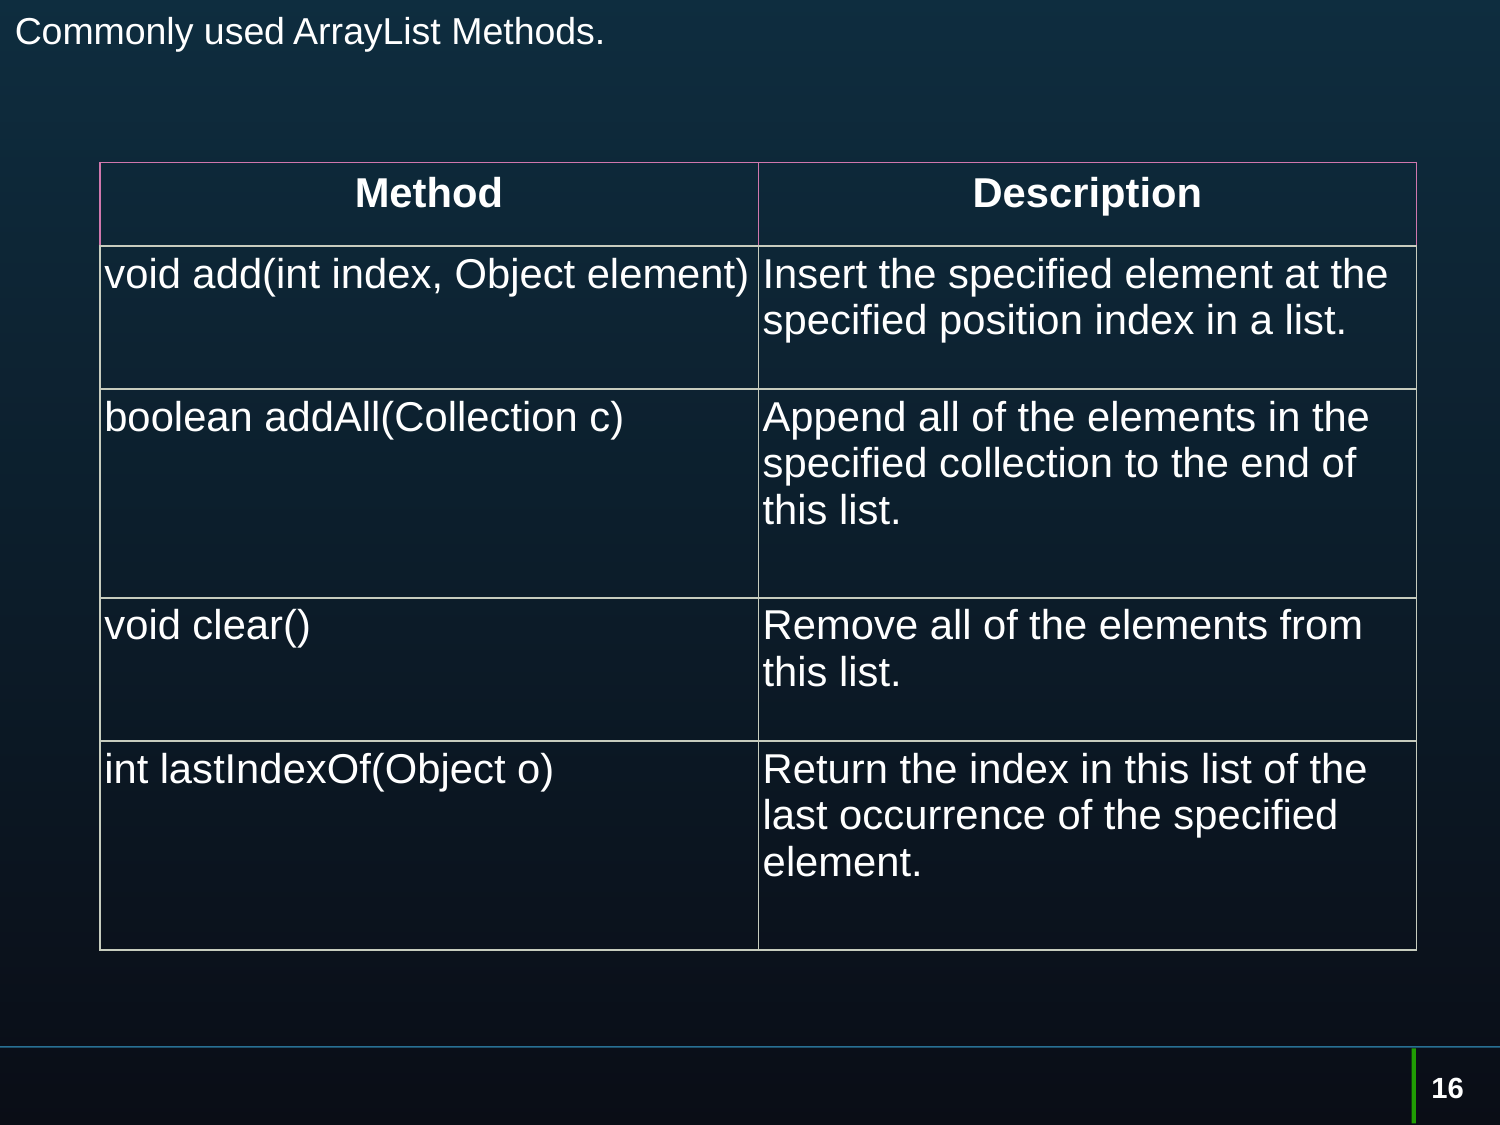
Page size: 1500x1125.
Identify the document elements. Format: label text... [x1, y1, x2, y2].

table_cell void clear() [101, 599, 758, 740]
table_header Method [101, 163, 758, 245]
table_cell int lastIndexOf(Object o) [101, 742, 758, 949]
table_cell void add(int index, Object element) [101, 247, 758, 388]
slide_number 16 [1416, 1062, 1500, 1100]
table_header Description [759, 163, 1416, 245]
table_cell Return the index in this list of the last occurrence of the specified element. [759, 742, 1416, 949]
table_cell Remove all of the elements from this list. [759, 599, 1416, 740]
table_cell boolean addAll(Collection c) [101, 390, 758, 597]
title Commonly used ArrayList Methods. [0, 0, 1125, 88]
table_cell Insert the specified element at the specified position index in a list. [759, 247, 1416, 388]
table_cell Append all of the elements in the specified collection to the end of this list. [759, 390, 1416, 597]
